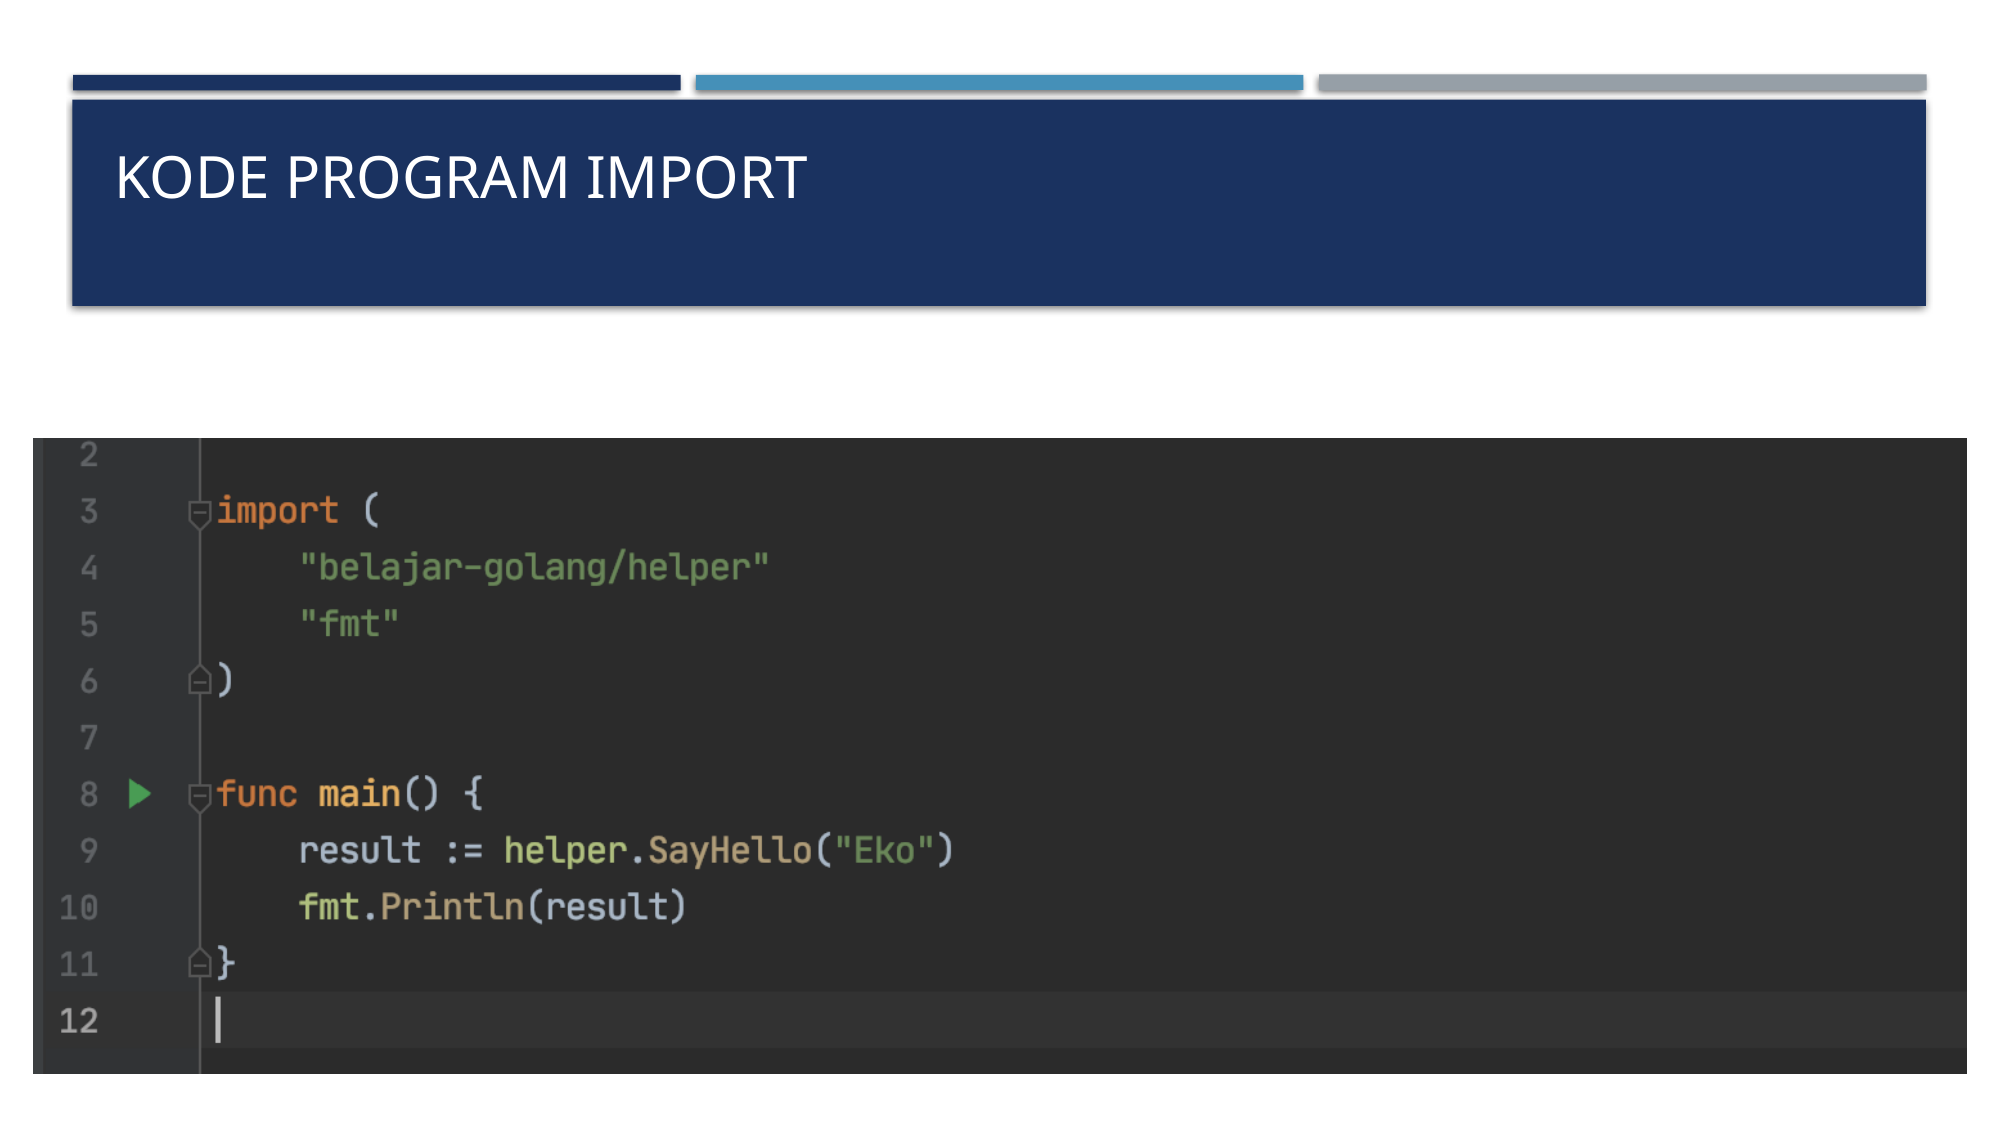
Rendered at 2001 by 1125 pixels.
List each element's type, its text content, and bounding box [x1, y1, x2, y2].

picture [32, 438, 1968, 1075]
title Kode Program Import [94, 119, 1904, 282]
